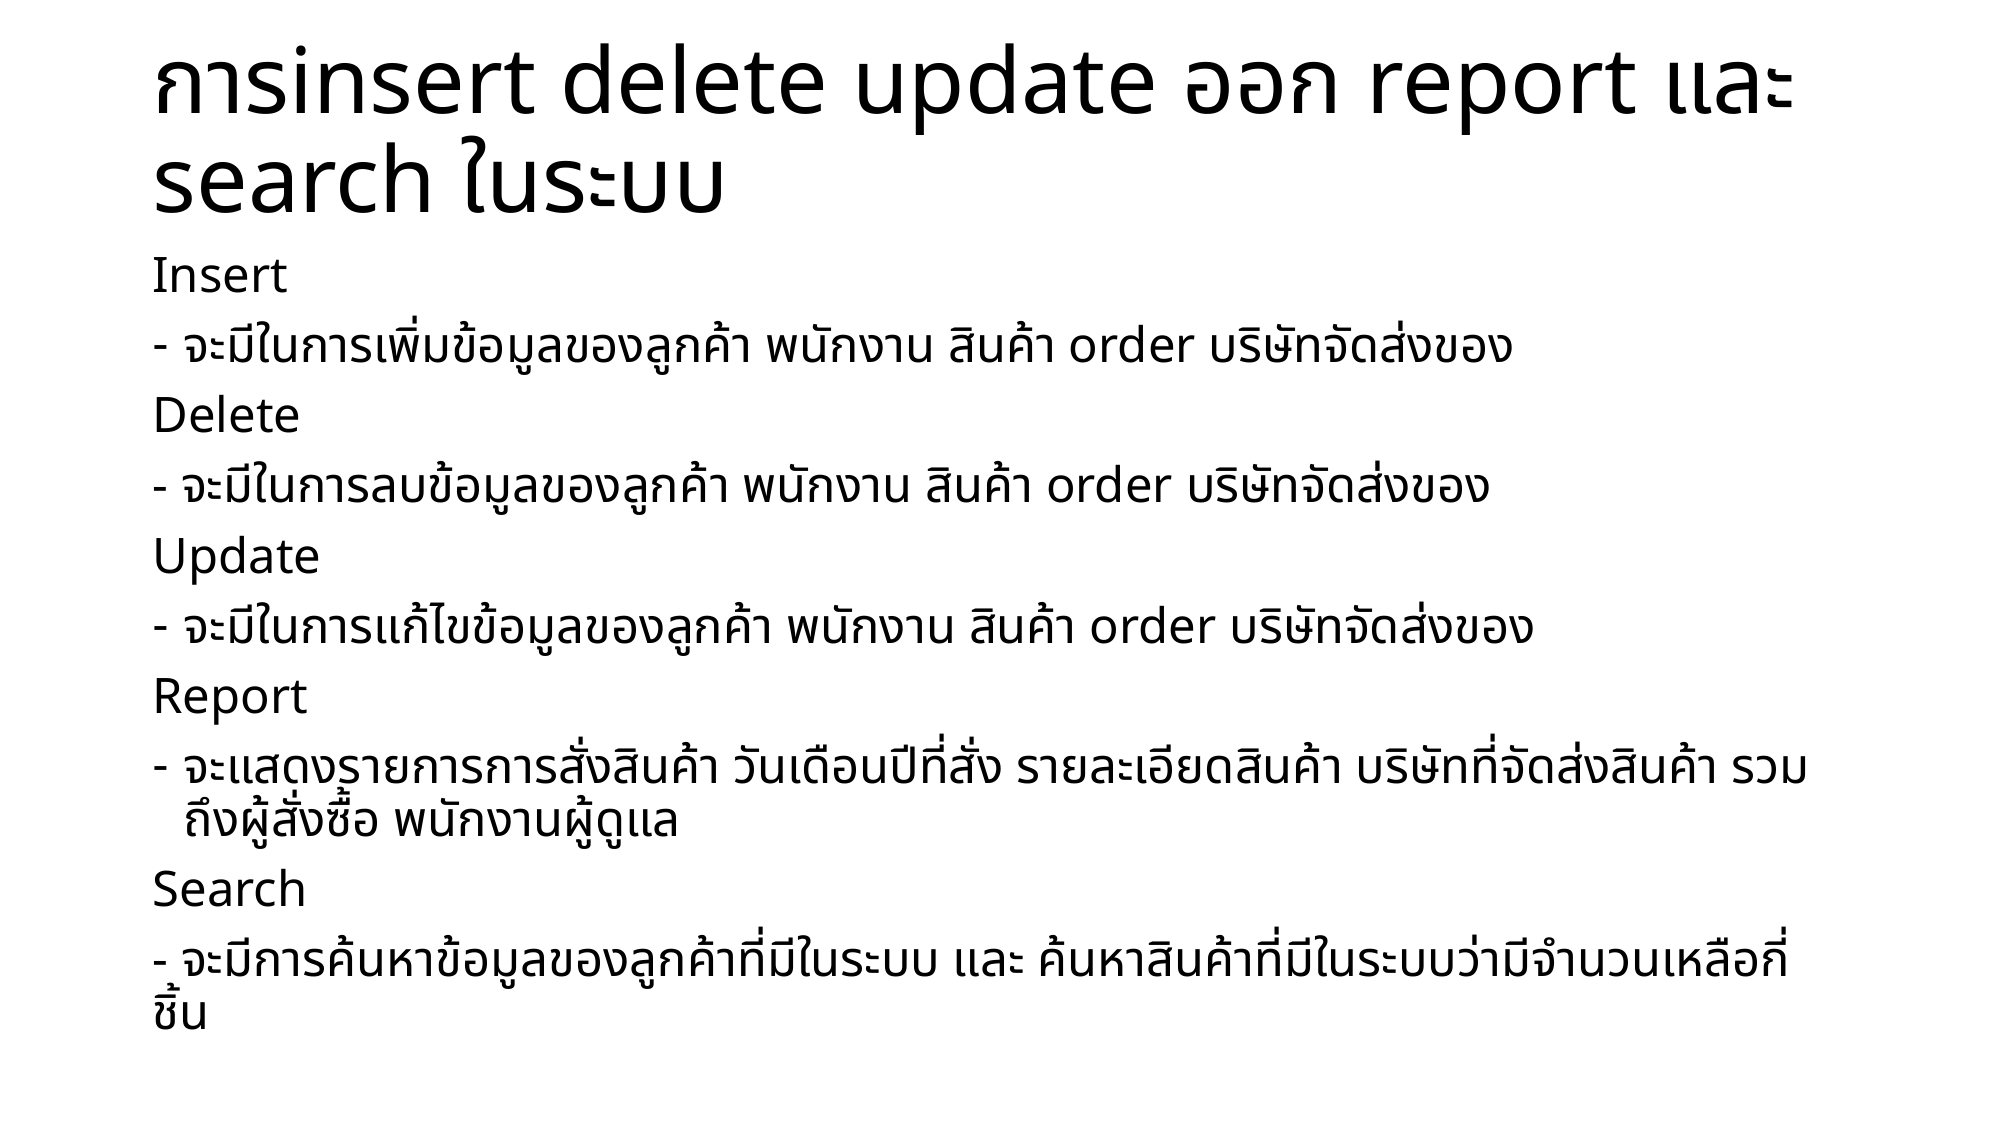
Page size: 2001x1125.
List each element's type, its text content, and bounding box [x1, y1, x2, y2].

list Insert จะมีในการเพิ่มข้อมูลของลูกค้า พนักงาน สินค้า order บริษัทจัดส่งของ Delete - จะมีในการลบข้อมูลของลูกค้า พนักงาน สินค้า order บริษัทจัดส่งของ Update จะมีในการแก้ไขข้อมูลของลูกค้า พนักงาน สินค้า order บริษัทจัดส่งของ Report จะแสดงรายการการสั่งสินค้า วันเดือนปีที่สั่ง รายละเอียดสินค้า บริษัทที่จัดส่งสินค้า รวมถึงผู้สั่งซื้อ พนักงานผู้ดูแล Search - จะมีการค้นหาข้อมูลของลูกค้าที่มีในระบบ และ ค้นหาสินค้าที่มีในระบบว่ามีจำนวนเหลือกี่ชิ้น [137, 242, 1863, 1055]
title การinsert delete update ออก report และ search ในระบบ [137, 25, 1863, 242]
